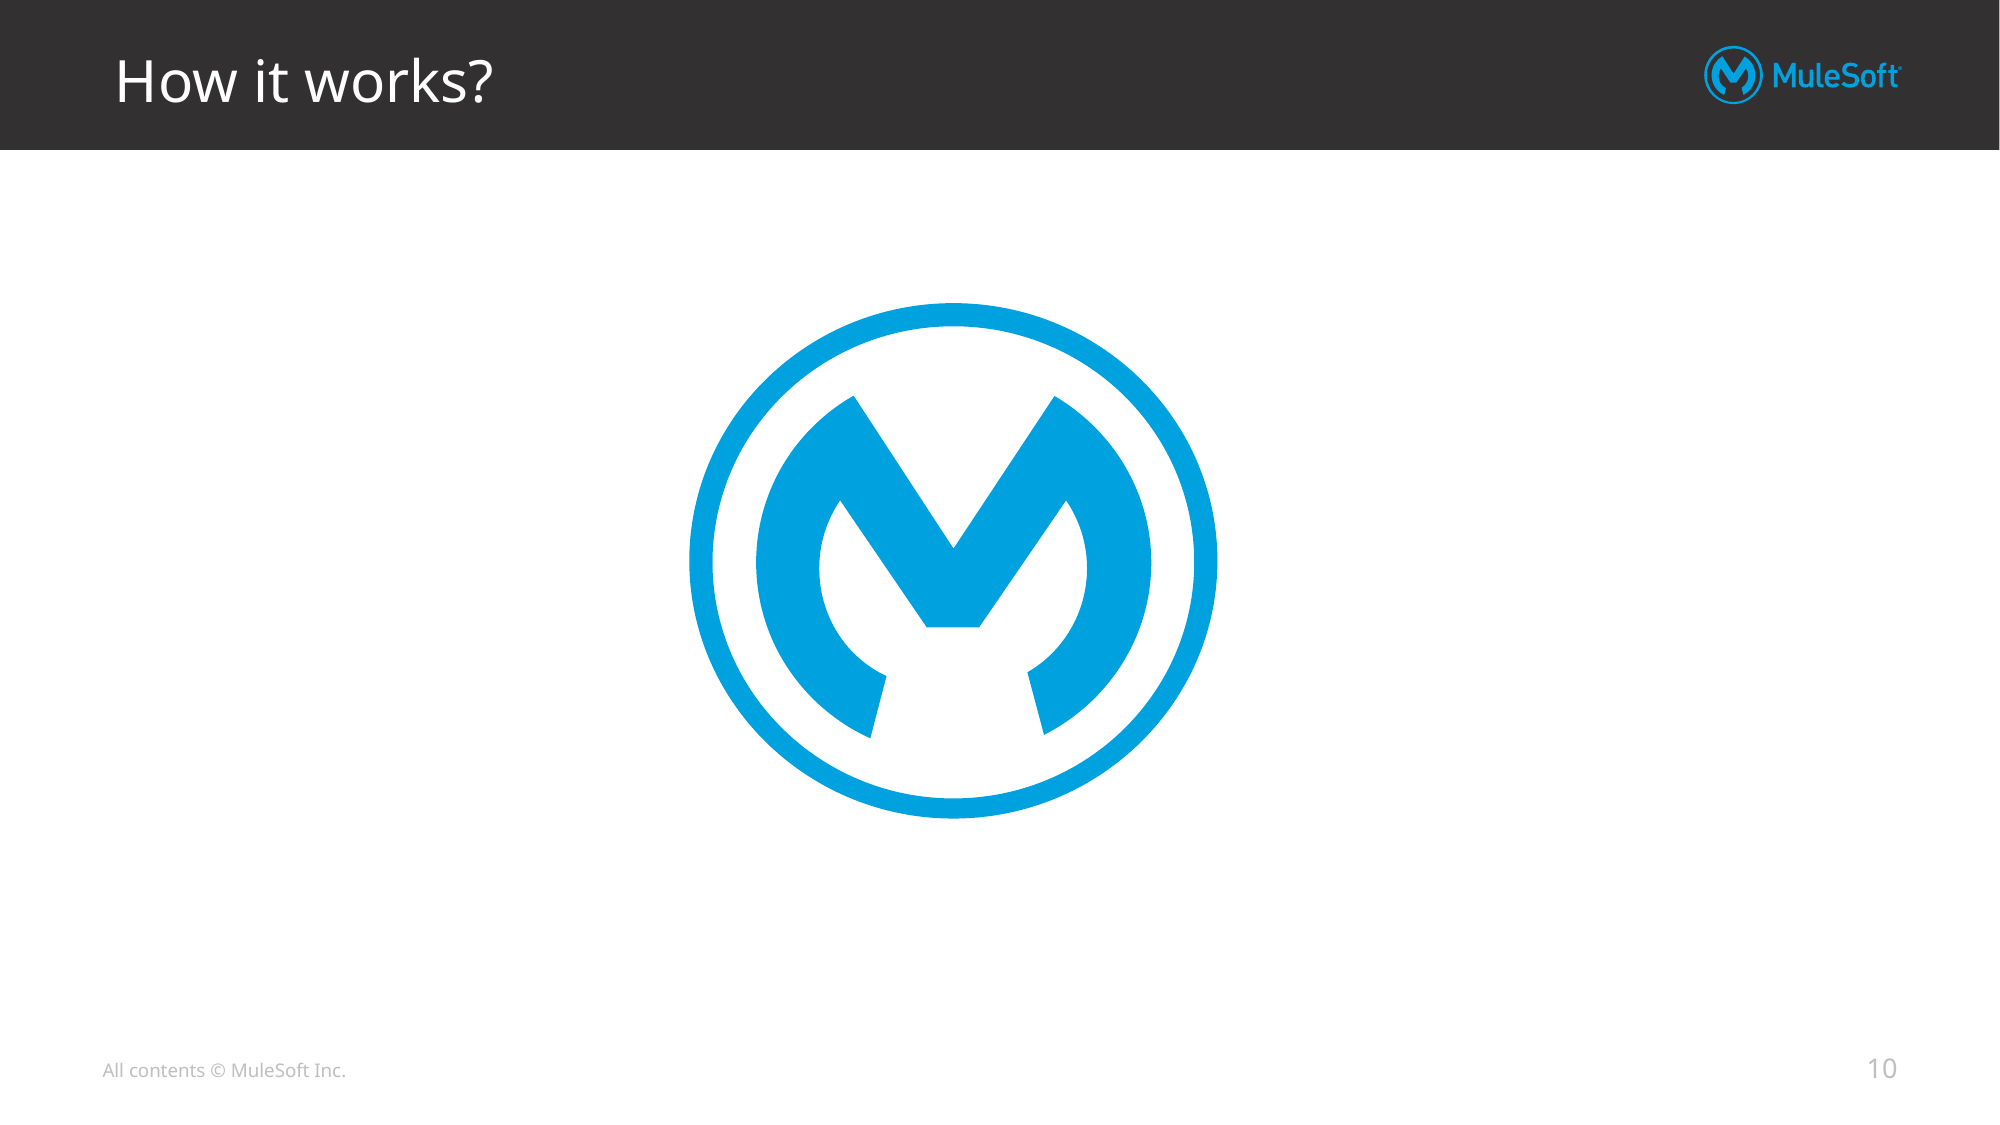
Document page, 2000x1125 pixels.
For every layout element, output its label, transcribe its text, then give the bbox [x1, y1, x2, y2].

slide_number 10 [1785, 1039, 1898, 1100]
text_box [689, 302, 1218, 819]
title How it works? [99, 0, 1656, 148]
